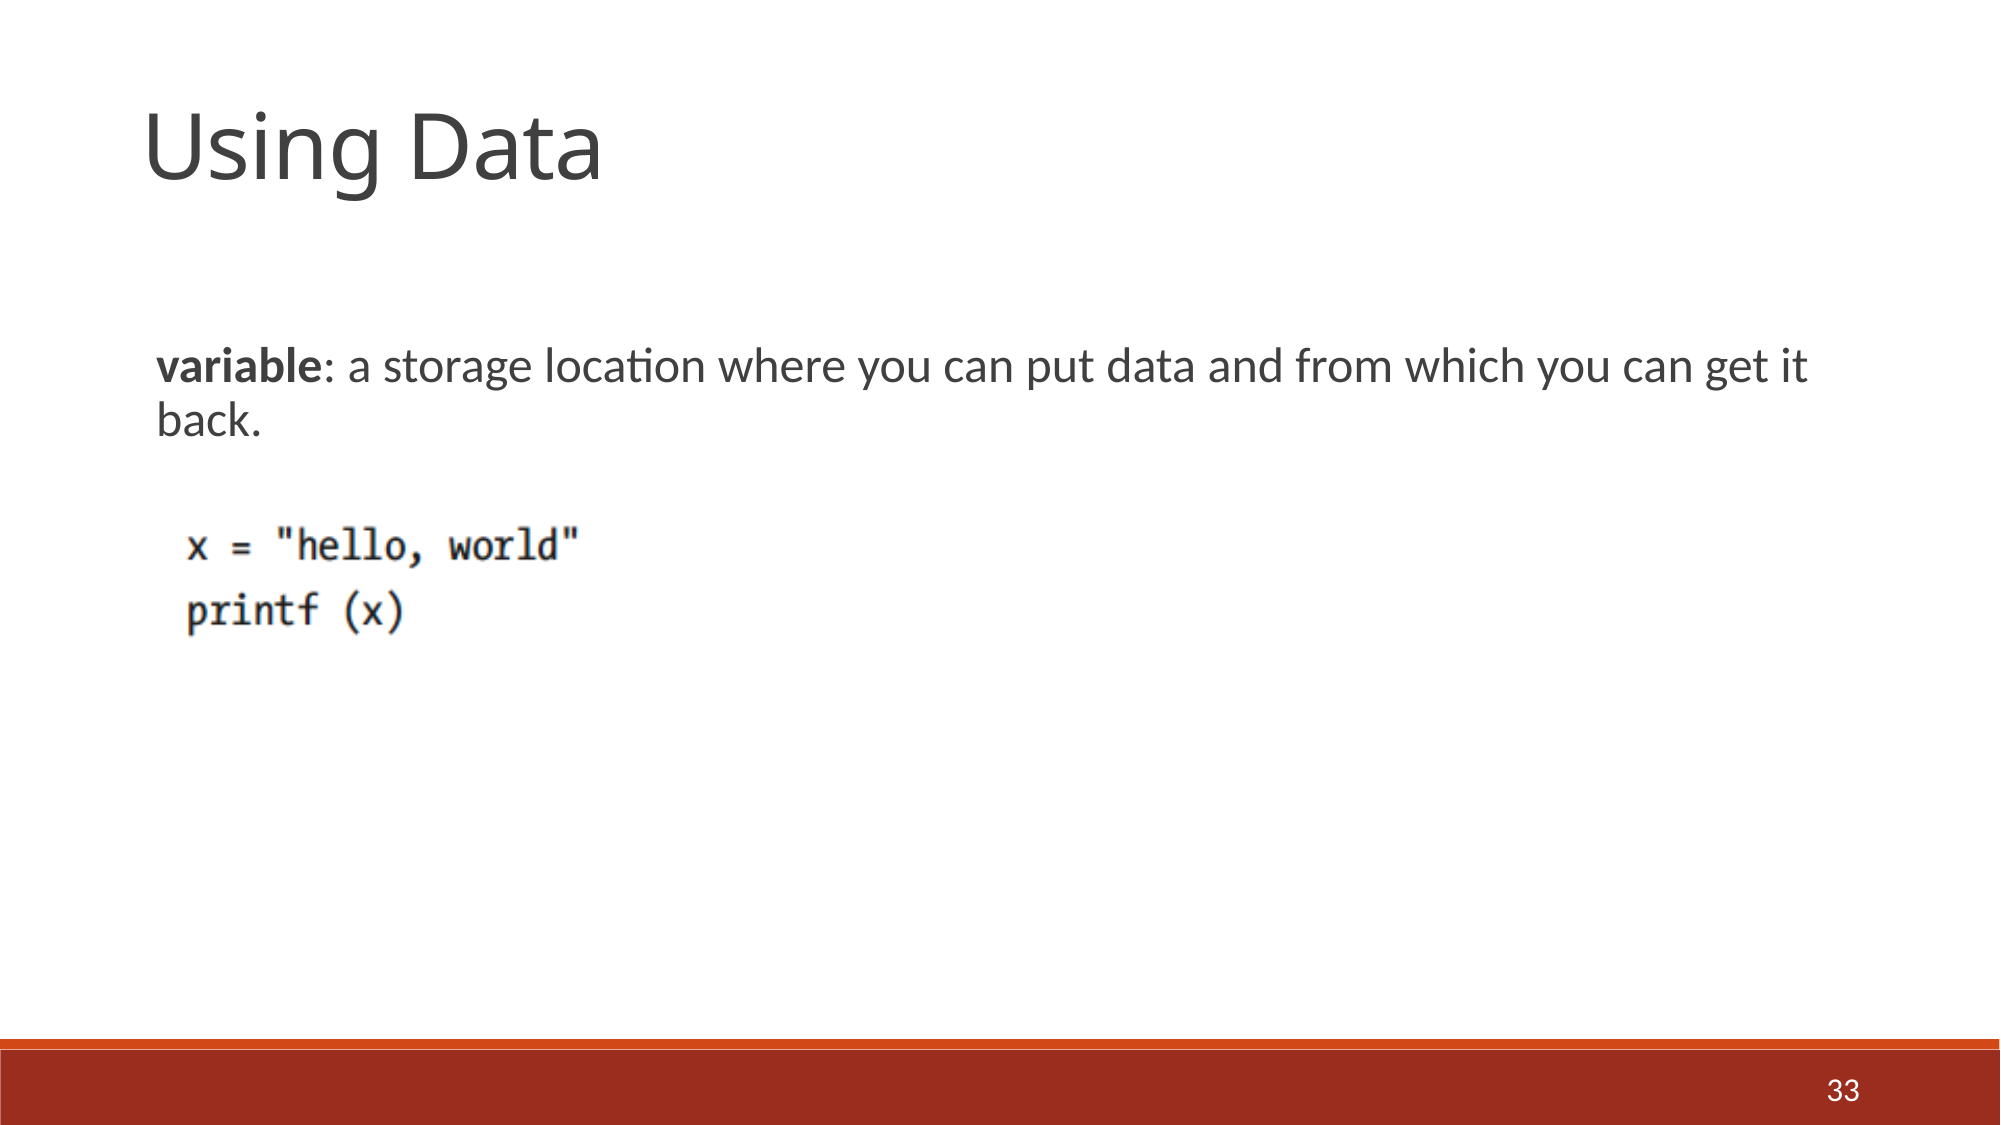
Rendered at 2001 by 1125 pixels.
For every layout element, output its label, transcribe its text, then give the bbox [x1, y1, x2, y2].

text_box variable: a storage location where you can put data and from which you can get it back. [126, 332, 1830, 513]
picture [161, 512, 609, 664]
slide_number 33 [126, 1061, 1875, 1115]
text_box Using Data [126, 97, 1821, 332]
